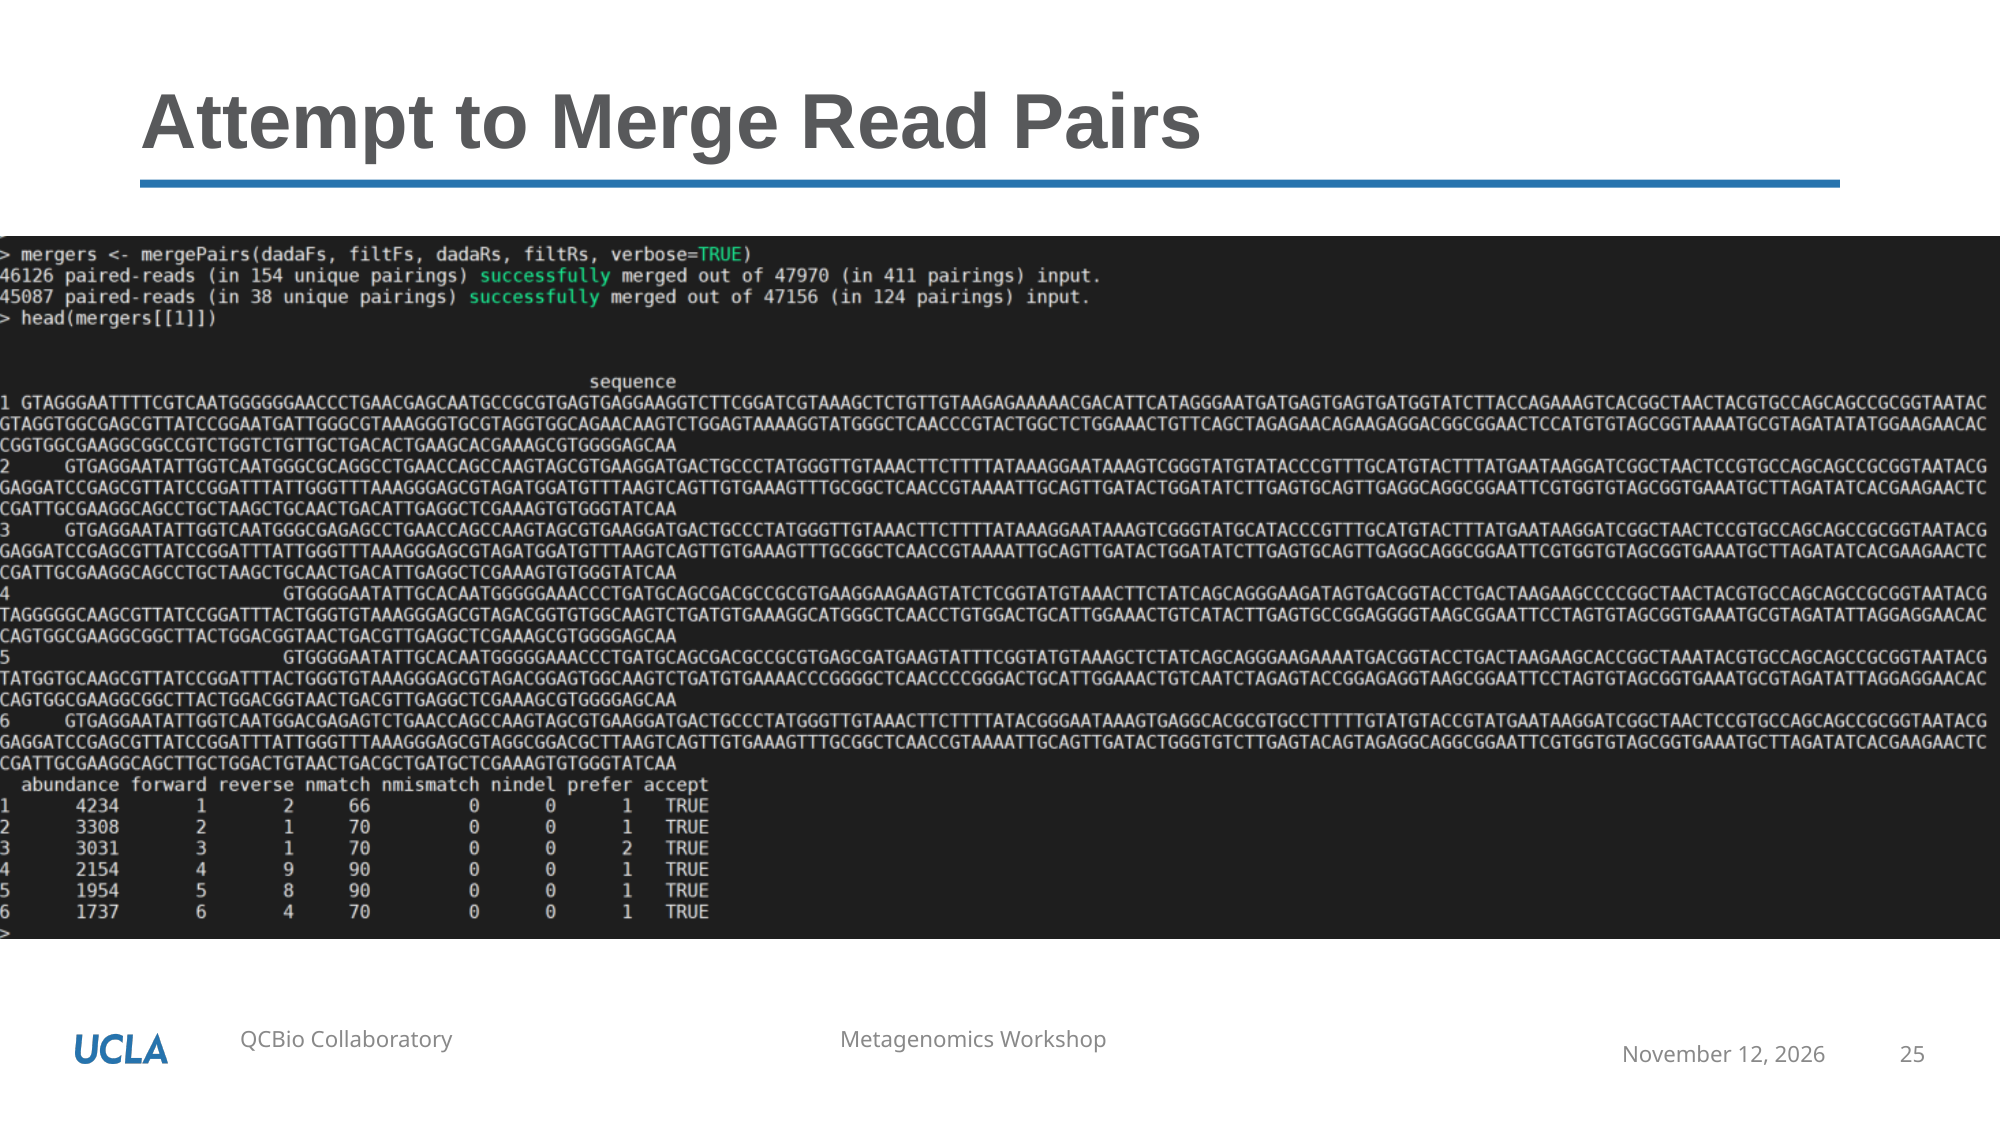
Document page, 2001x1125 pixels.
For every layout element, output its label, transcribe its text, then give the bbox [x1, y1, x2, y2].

picture [75, 1033, 168, 1064]
picture [0, 236, 2000, 939]
title Attempt to Merge Read Pairs [140, 80, 1840, 166]
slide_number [1620, 1040, 1827, 1110]
slide_number 25 [1899, 1040, 2000, 1110]
